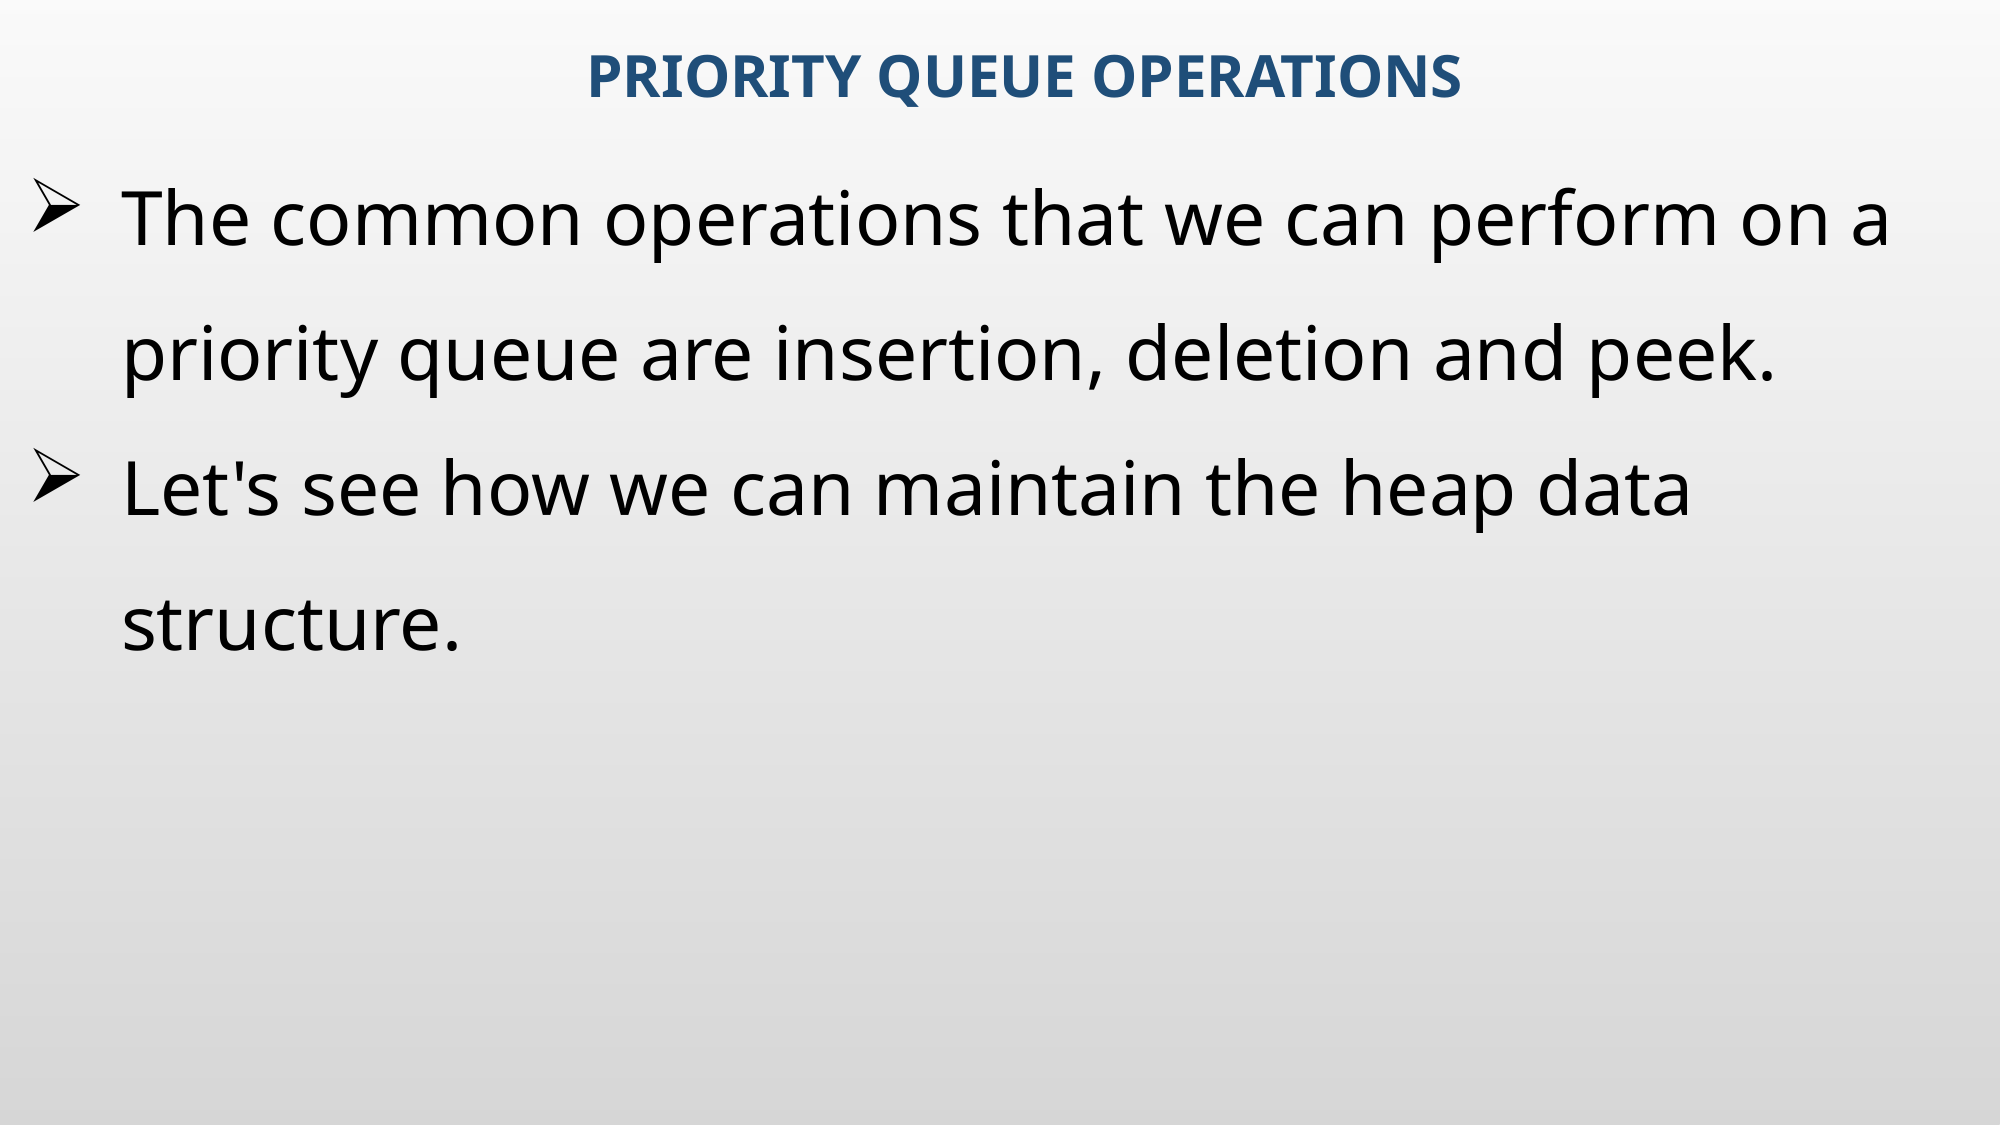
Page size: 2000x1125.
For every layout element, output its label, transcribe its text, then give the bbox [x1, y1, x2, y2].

list The common operations that we can perform on a priority queue are insertion, deletion and peek. Let's see how we can maintain the heap data structure. [12, 117, 2000, 1125]
title Priority Queue Operations [62, 0, 1988, 117]
